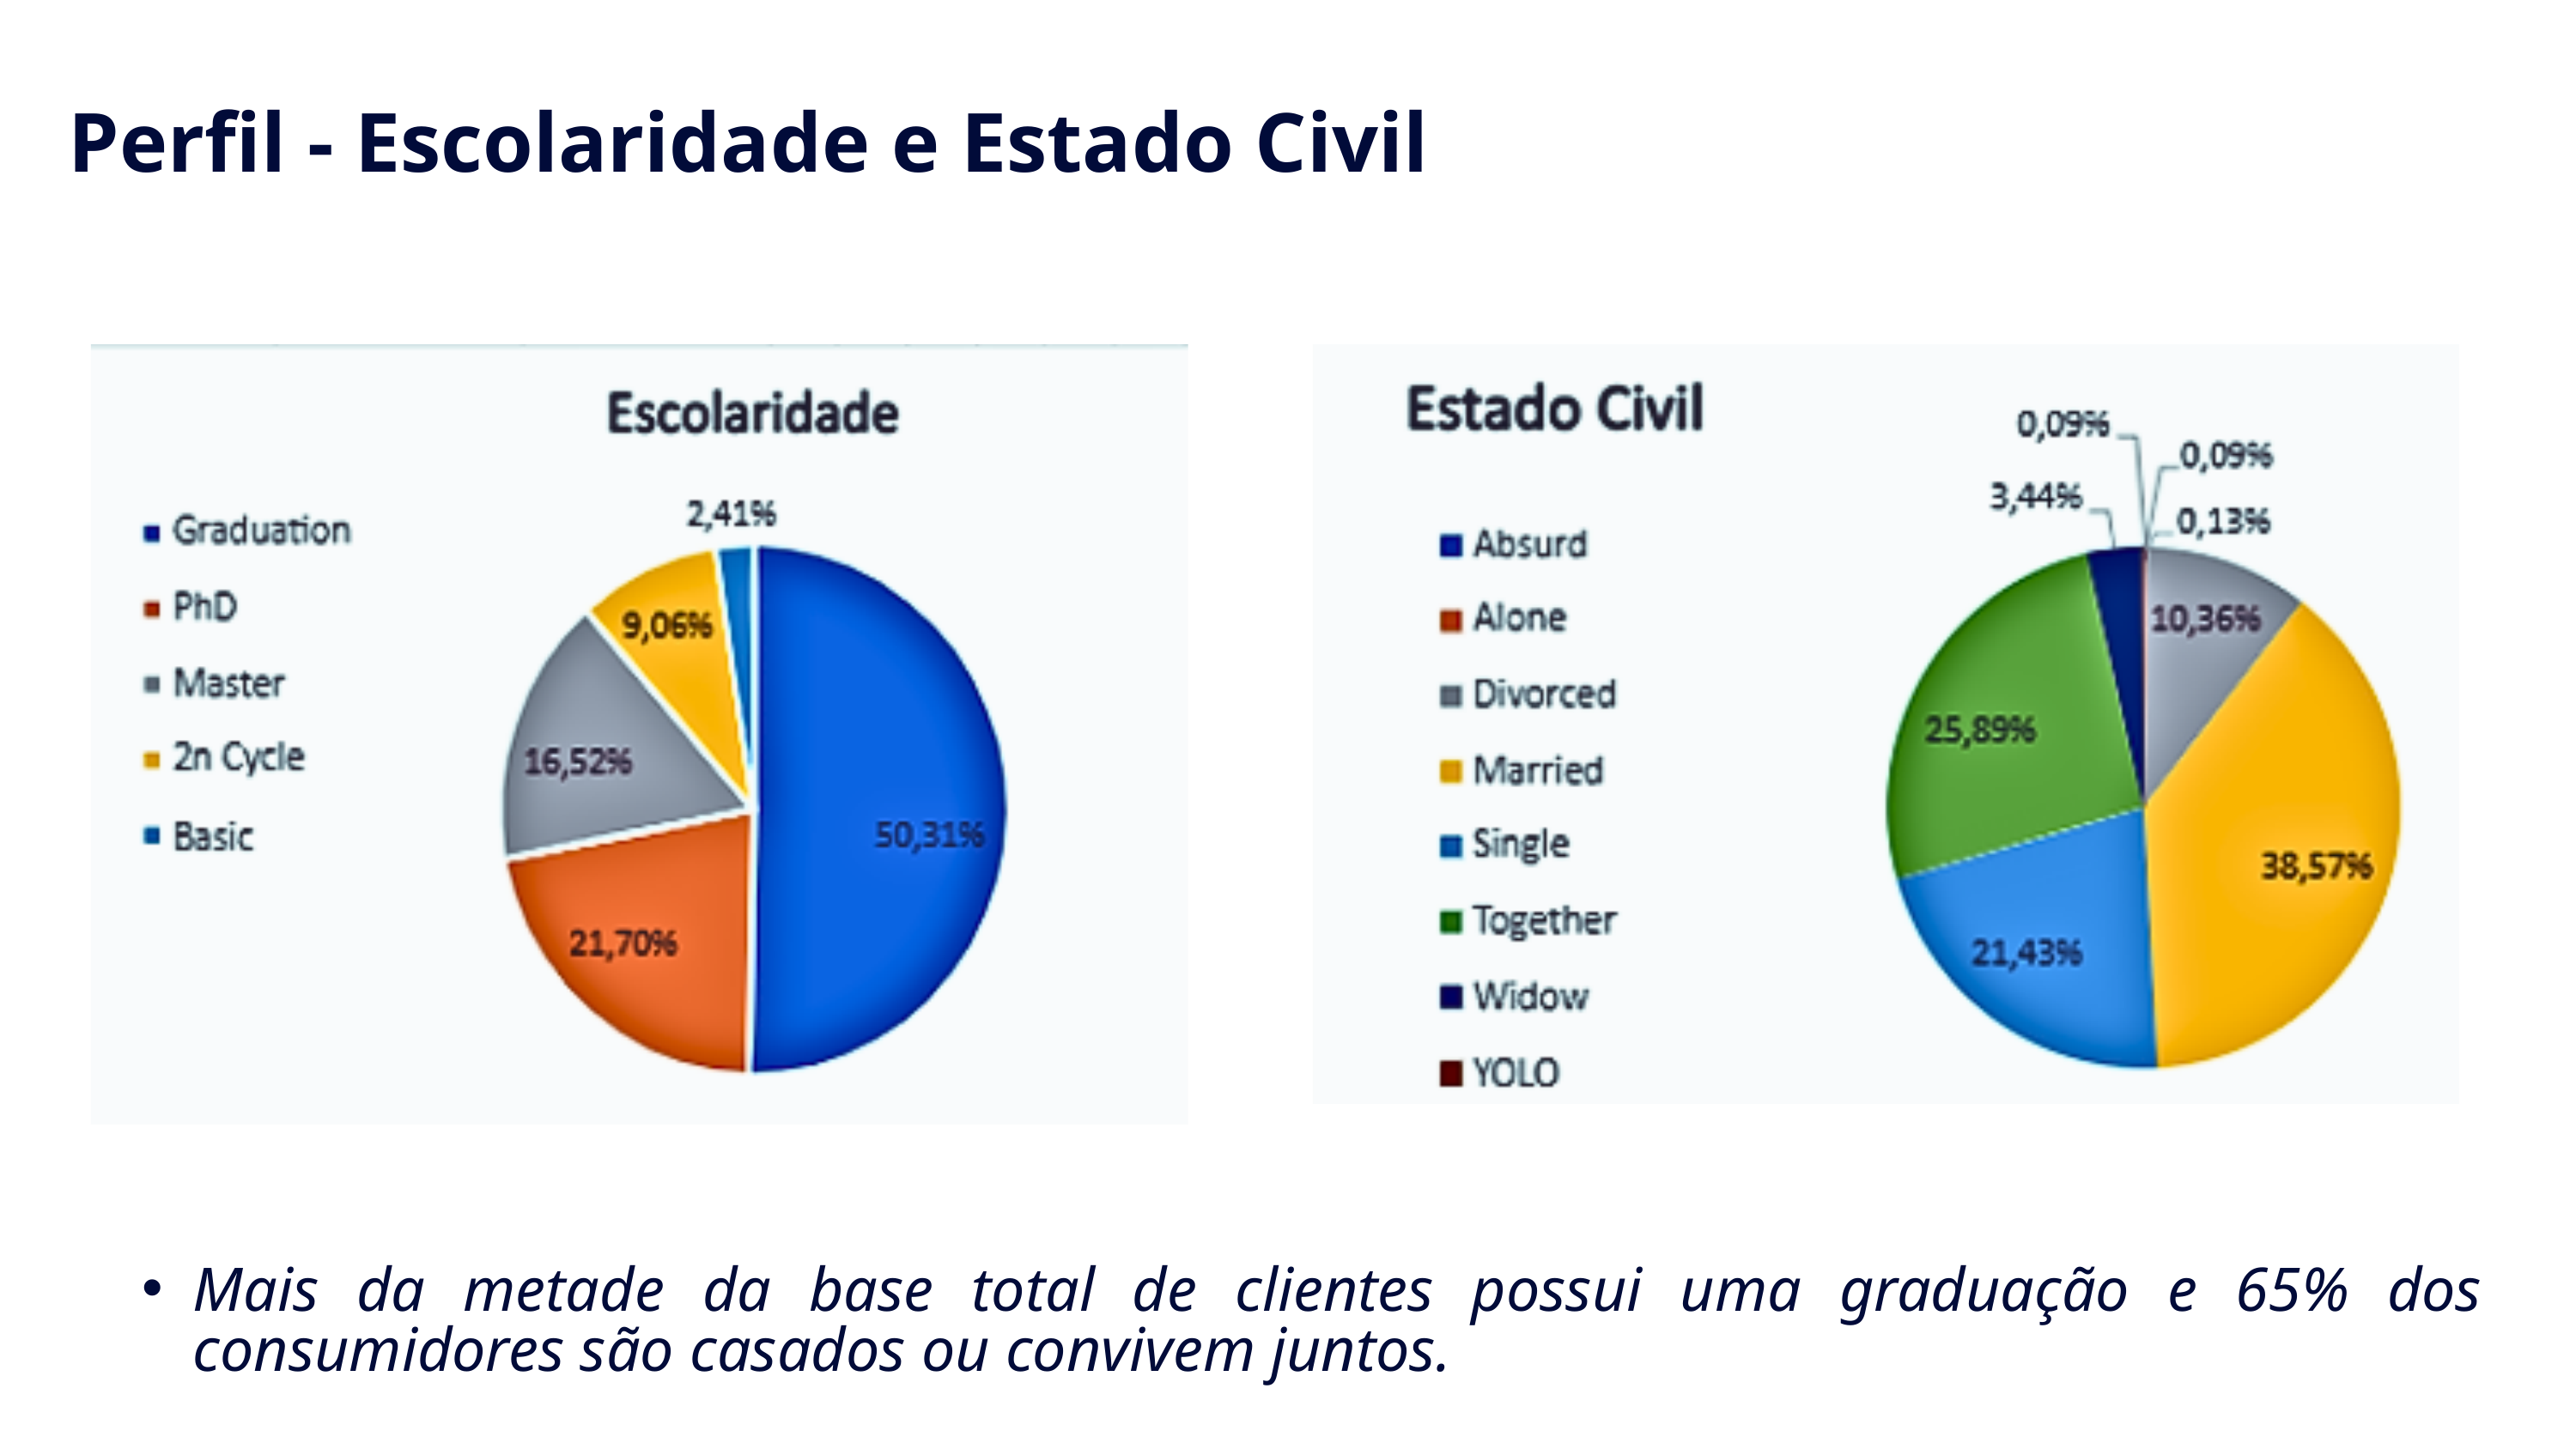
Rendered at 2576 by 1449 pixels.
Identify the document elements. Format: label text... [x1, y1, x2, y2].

text_box [1312, 344, 2459, 1104]
text_box [90, 344, 1188, 1125]
text_box Perfil - Escolaridade e Estado Civil [68, 106, 2432, 189]
text_box Mais da metade da base total de clientes possui uma graduação e 65% dos consumidores são casados ou convivem juntos. [90, 1263, 2485, 1449]
